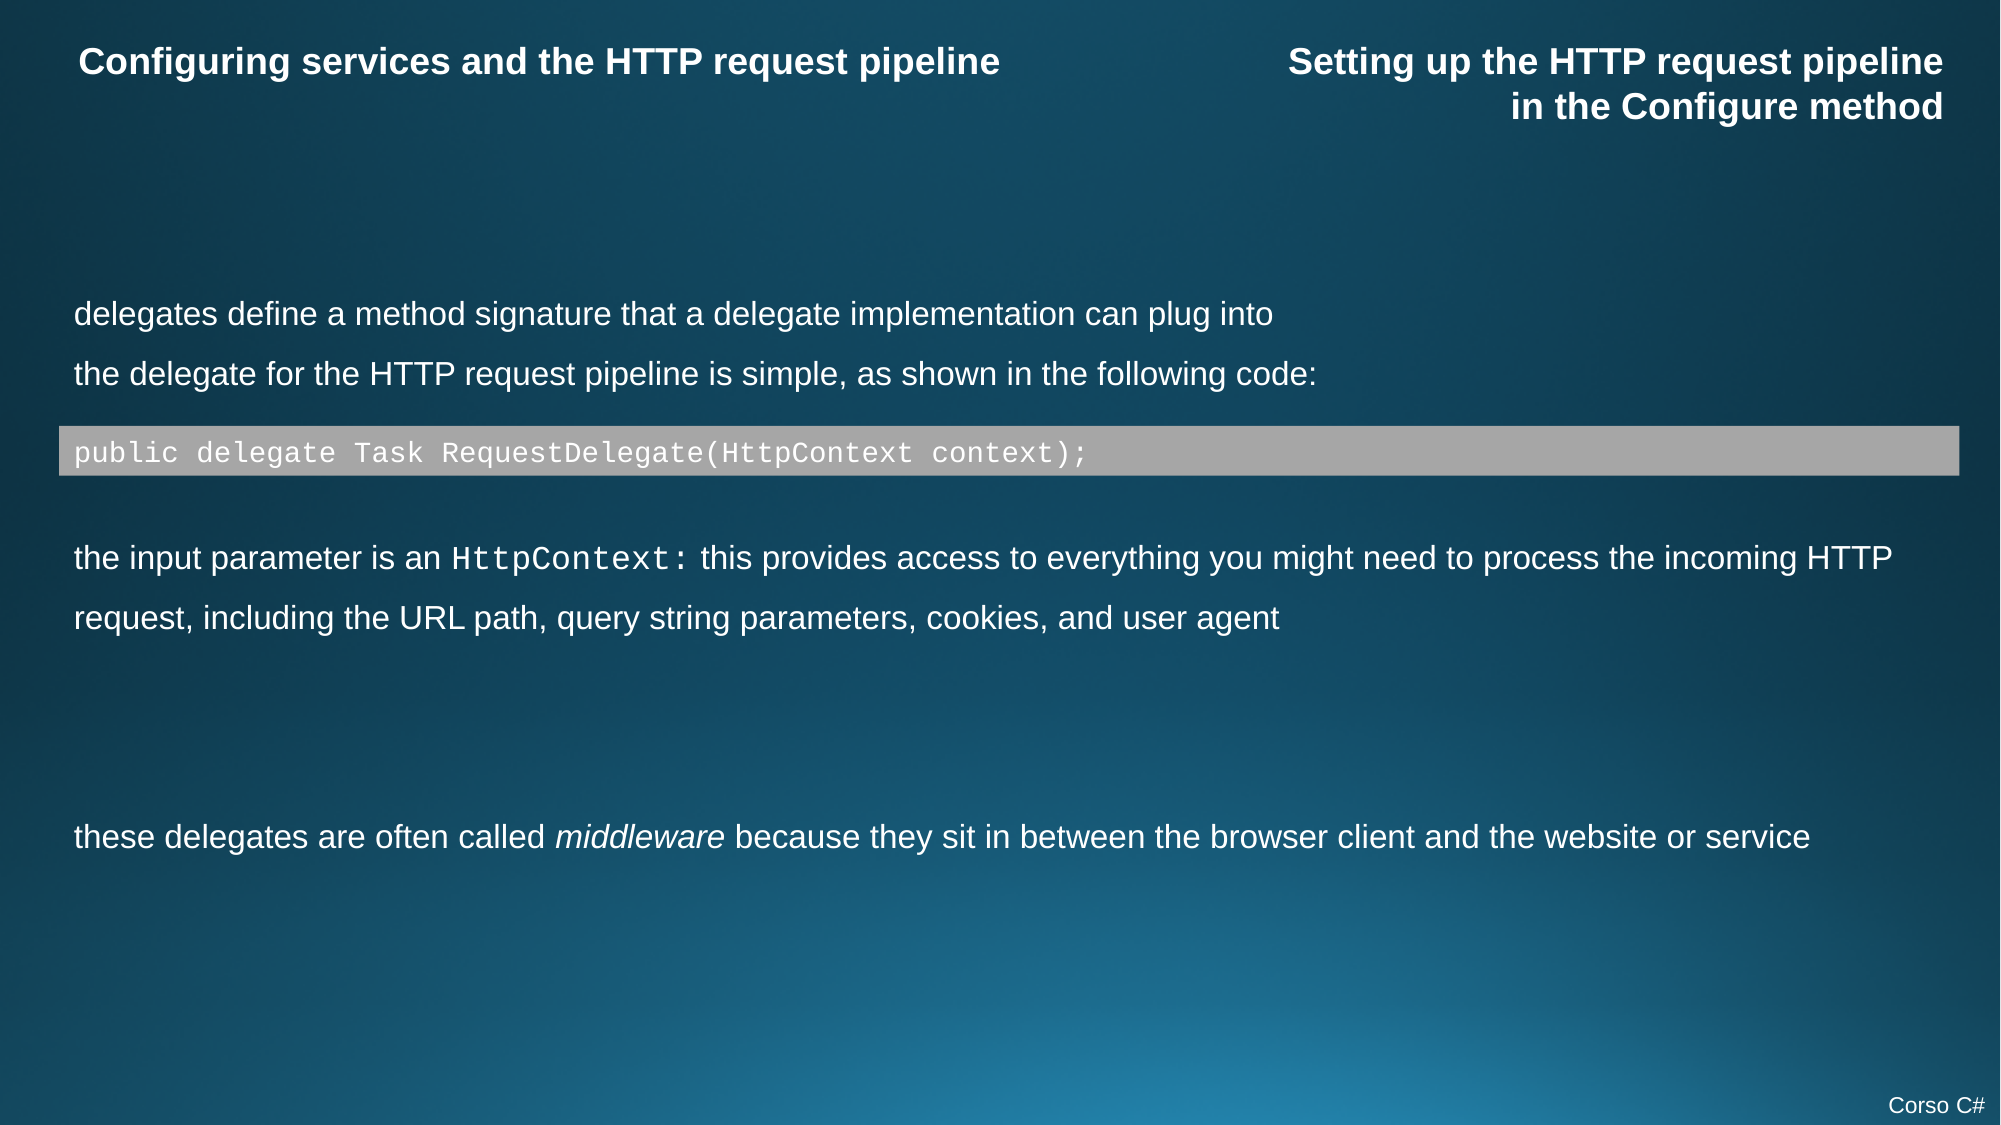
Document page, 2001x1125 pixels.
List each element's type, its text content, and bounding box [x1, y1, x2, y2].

text_box delegates define a method signature that a delegate implementation can plug into the delegate for the HTTP request pipeline is simple, as shown in the following code: [59, 264, 1938, 400]
text_box the input parameter is an HttpContext: this provides access to everything you might need to process the incoming HTTP request, including the URL path, query string parameters, cookies, and user agent these delegates are often called middleware because they sit in between the browser client and the website or service [59, 508, 1938, 863]
text_box Configuring services and the HTTP request pipeline [63, 29, 773, 89]
picture [0, 0, 2001, 1125]
text_box Setting up the HTTP request pipeline in the Configure method [773, 29, 1960, 134]
text_box public delegate Task RequestDelegate(HttpContext context); [59, 425, 1960, 476]
text_box Corso C# [0, 1083, 2000, 1125]
